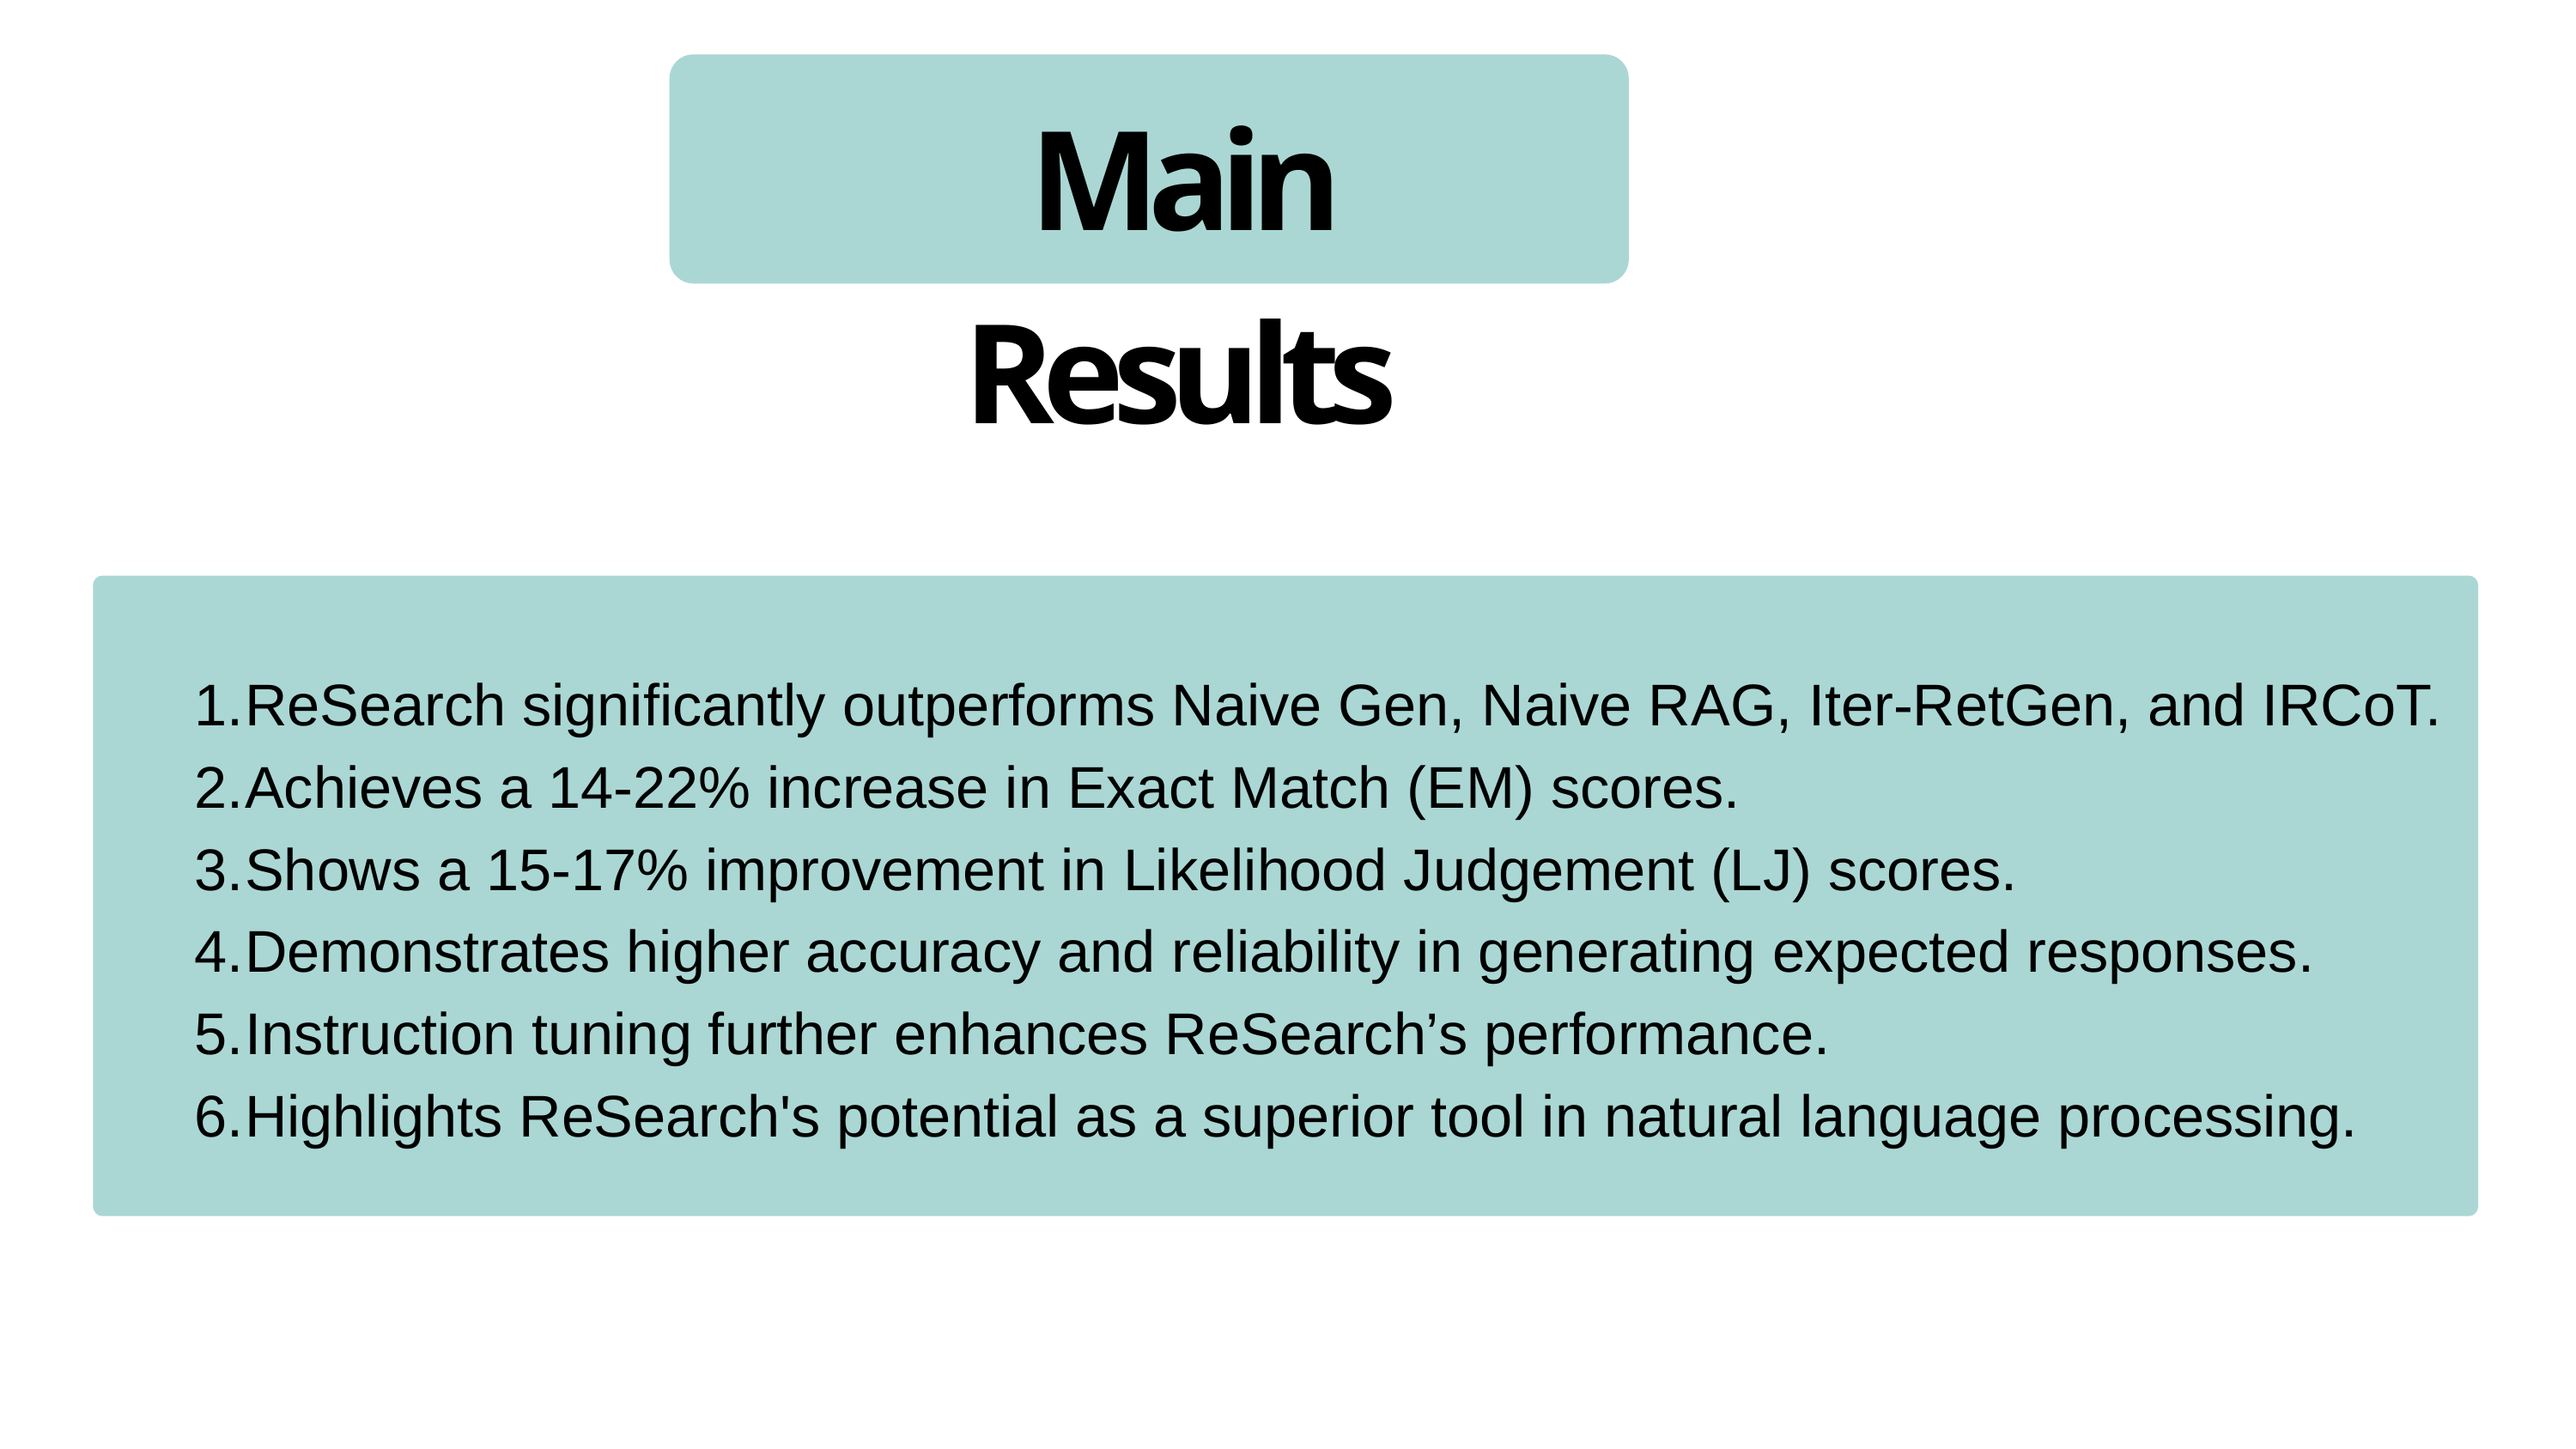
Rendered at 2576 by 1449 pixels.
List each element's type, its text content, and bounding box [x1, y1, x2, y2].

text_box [669, 54, 1630, 284]
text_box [93, 575, 2479, 1216]
text_box Main Results [823, 291, 1539, 452]
